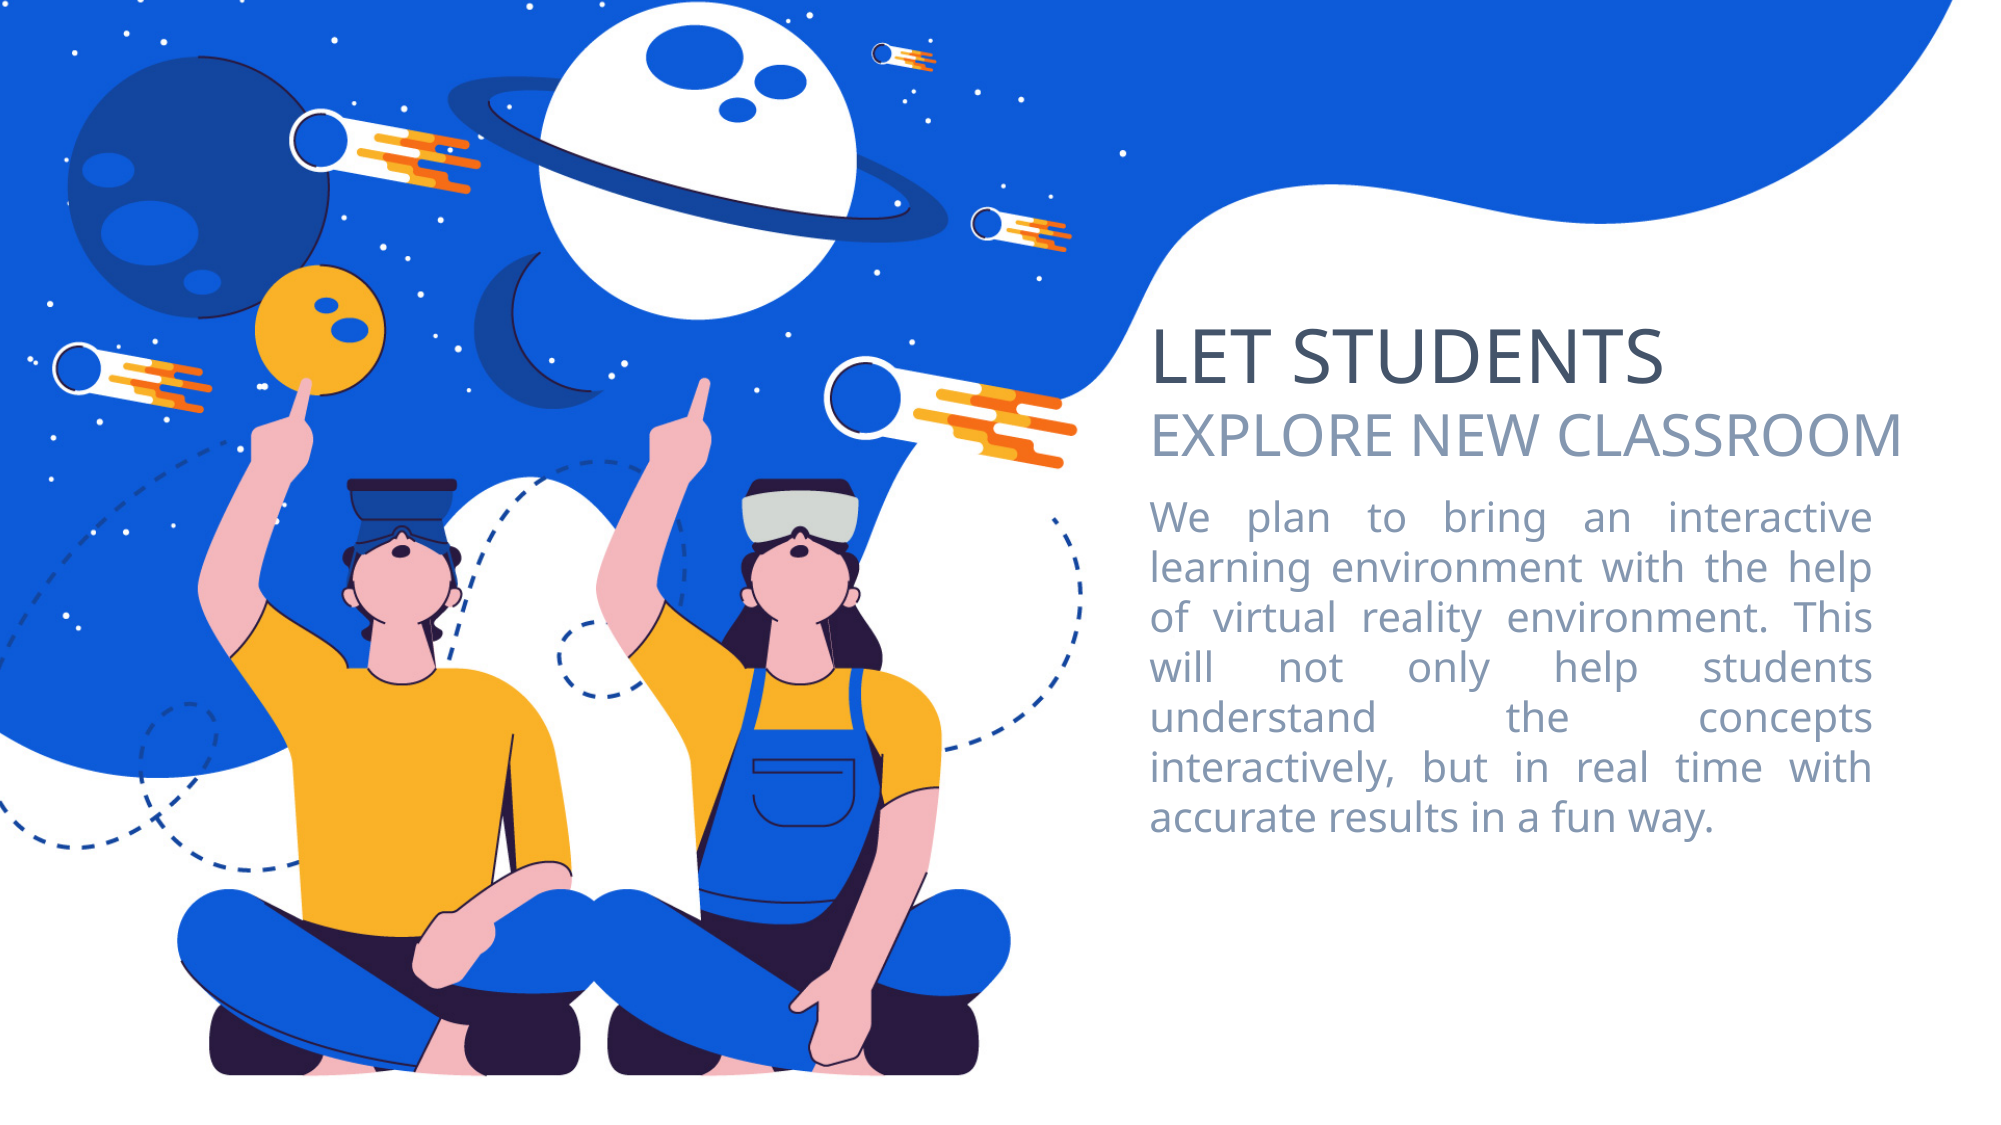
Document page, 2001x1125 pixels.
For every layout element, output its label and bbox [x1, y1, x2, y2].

list [0, 0, 2000, 1125]
